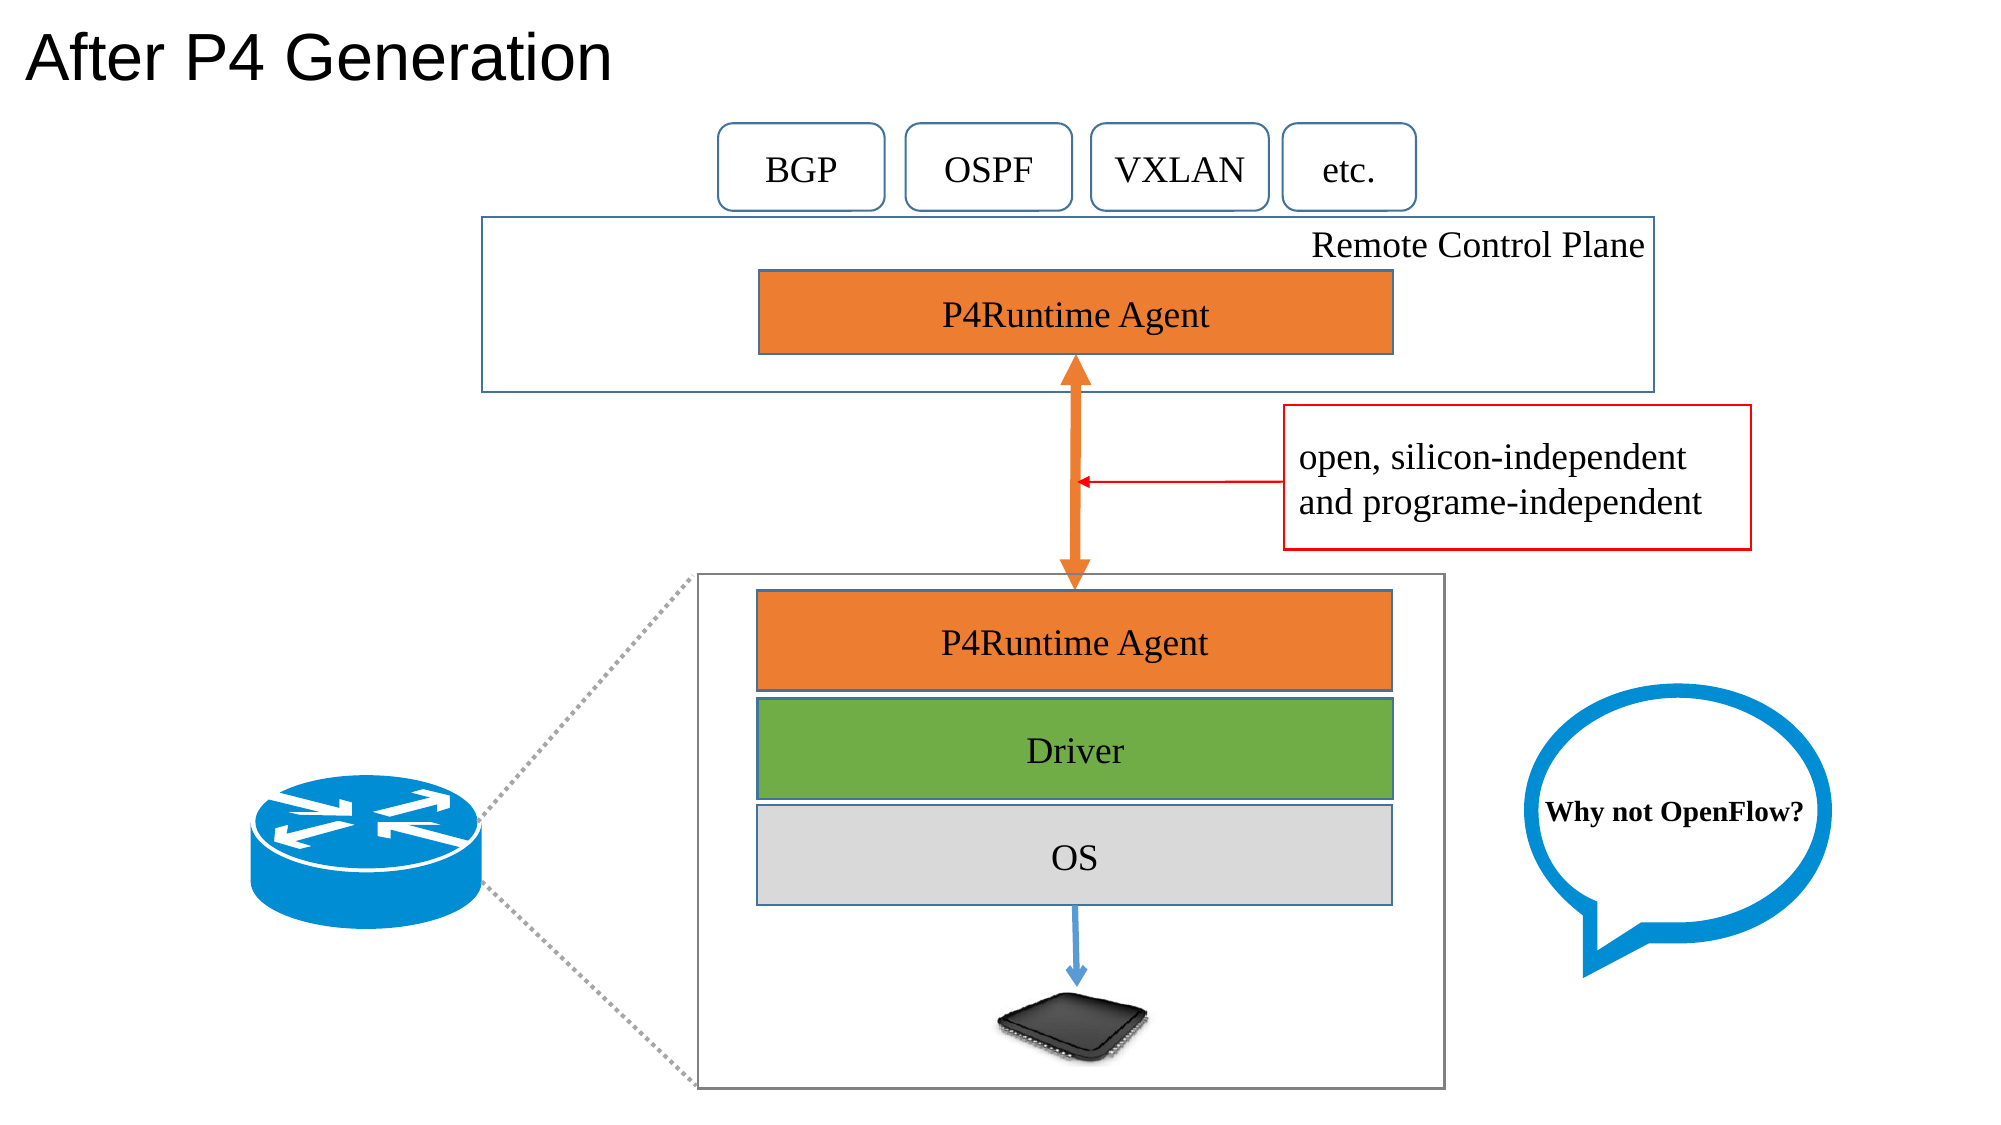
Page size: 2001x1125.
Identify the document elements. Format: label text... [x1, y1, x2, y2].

text_box [1078, 273, 1655, 393]
text_box Why not OpenFlow? [1529, 784, 1820, 835]
text_box After P4 Generation [10, 6, 630, 102]
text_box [250, 573, 1445, 1089]
text_box P4Runtime Agent [758, 269, 1394, 355]
text_box Remote Control Plane [1296, 212, 1661, 273]
text_box [1524, 683, 1832, 979]
slide_number [1412, 1044, 1863, 1105]
text_box open, silicon-independent and programe-independent [1283, 404, 1752, 551]
text_box VXLAN [1090, 122, 1270, 212]
text_box BGP [717, 122, 886, 212]
text_box [481, 216, 1296, 393]
text_box etc. [1281, 122, 1418, 212]
text_box OSPF [904, 122, 1074, 212]
